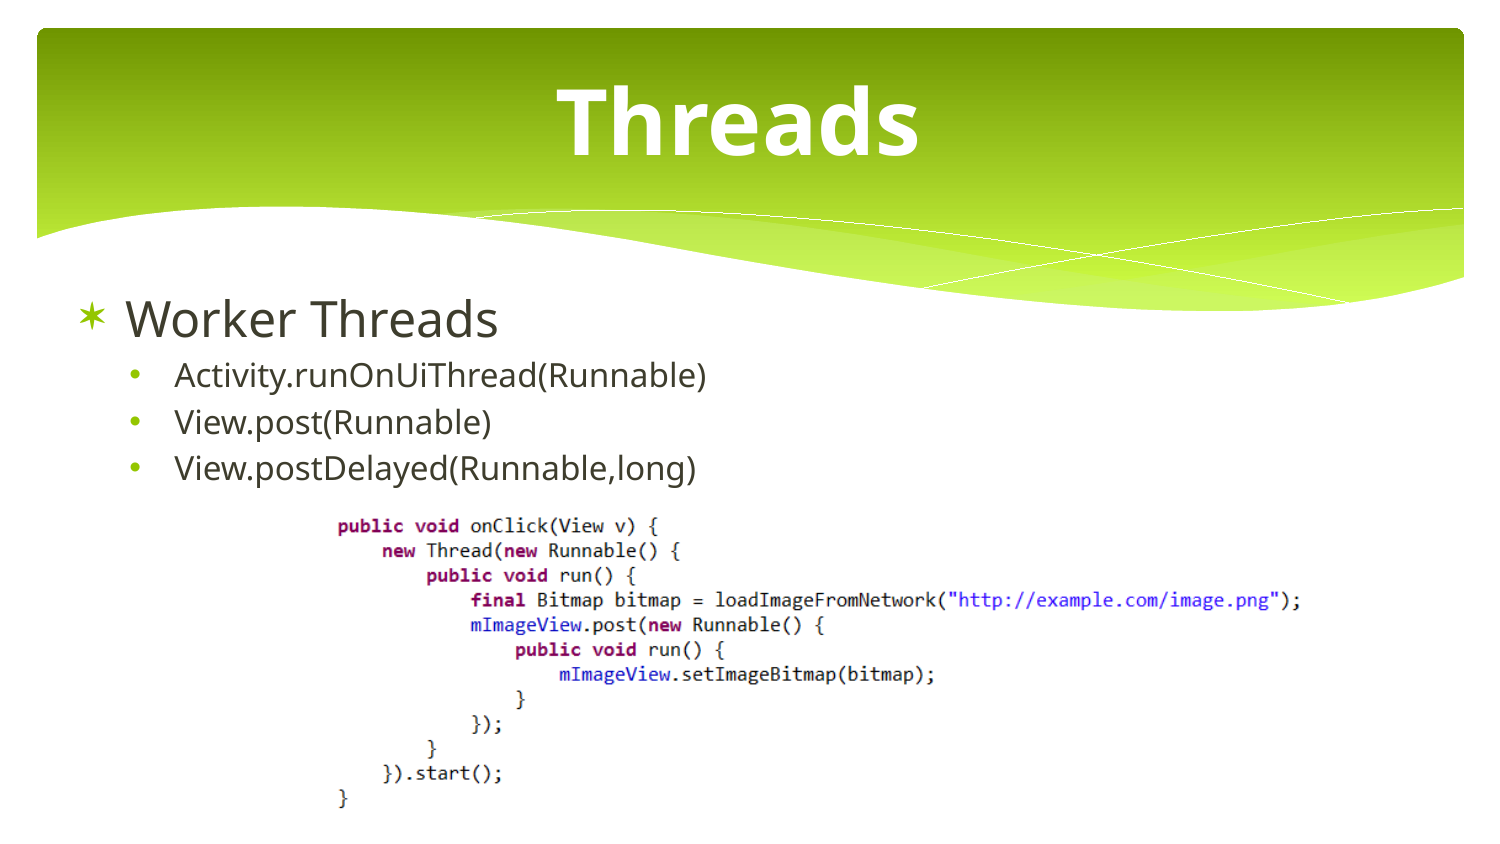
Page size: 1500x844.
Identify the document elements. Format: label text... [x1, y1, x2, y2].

list Worker Threads Activity.runOnUiThread(Runnable) View.post(Runnable) View.postDelayed(Runnable,long) [64, 280, 1447, 754]
title Threads [75, 41, 1425, 196]
picture [324, 504, 1318, 823]
